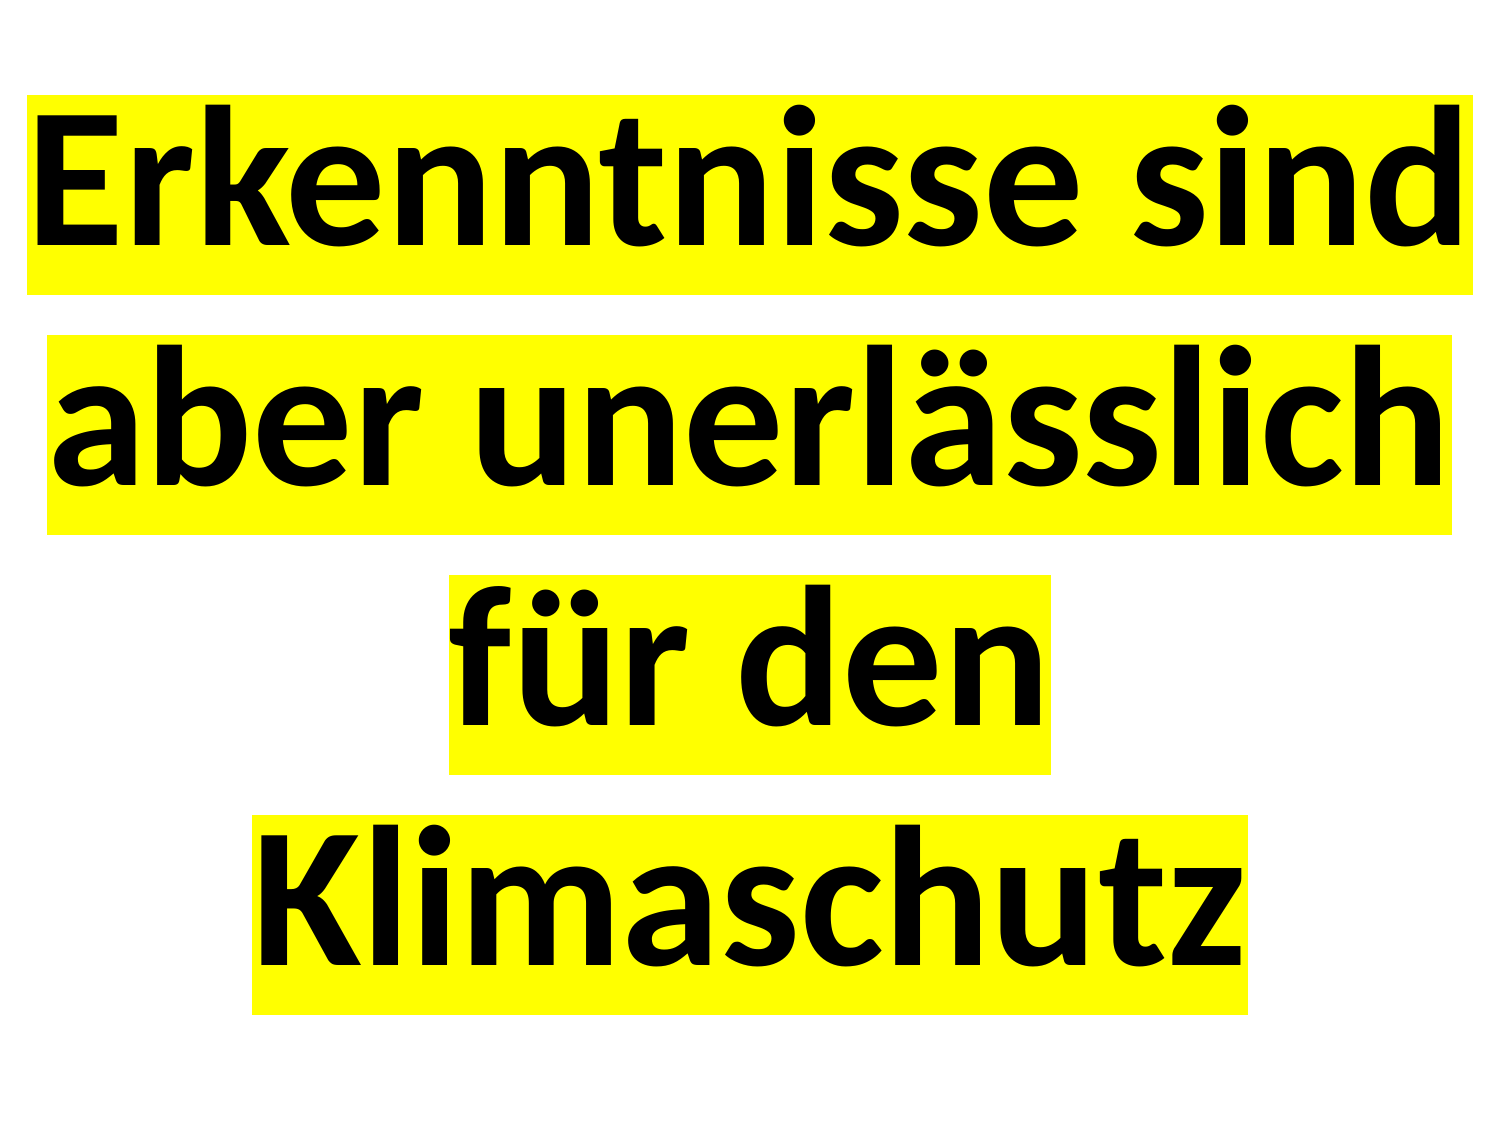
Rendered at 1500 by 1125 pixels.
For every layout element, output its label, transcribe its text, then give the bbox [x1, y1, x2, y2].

text_box Erkenntnisse sind aber unerlässlich für den Klimaschutz [0, 37, 1500, 1013]
